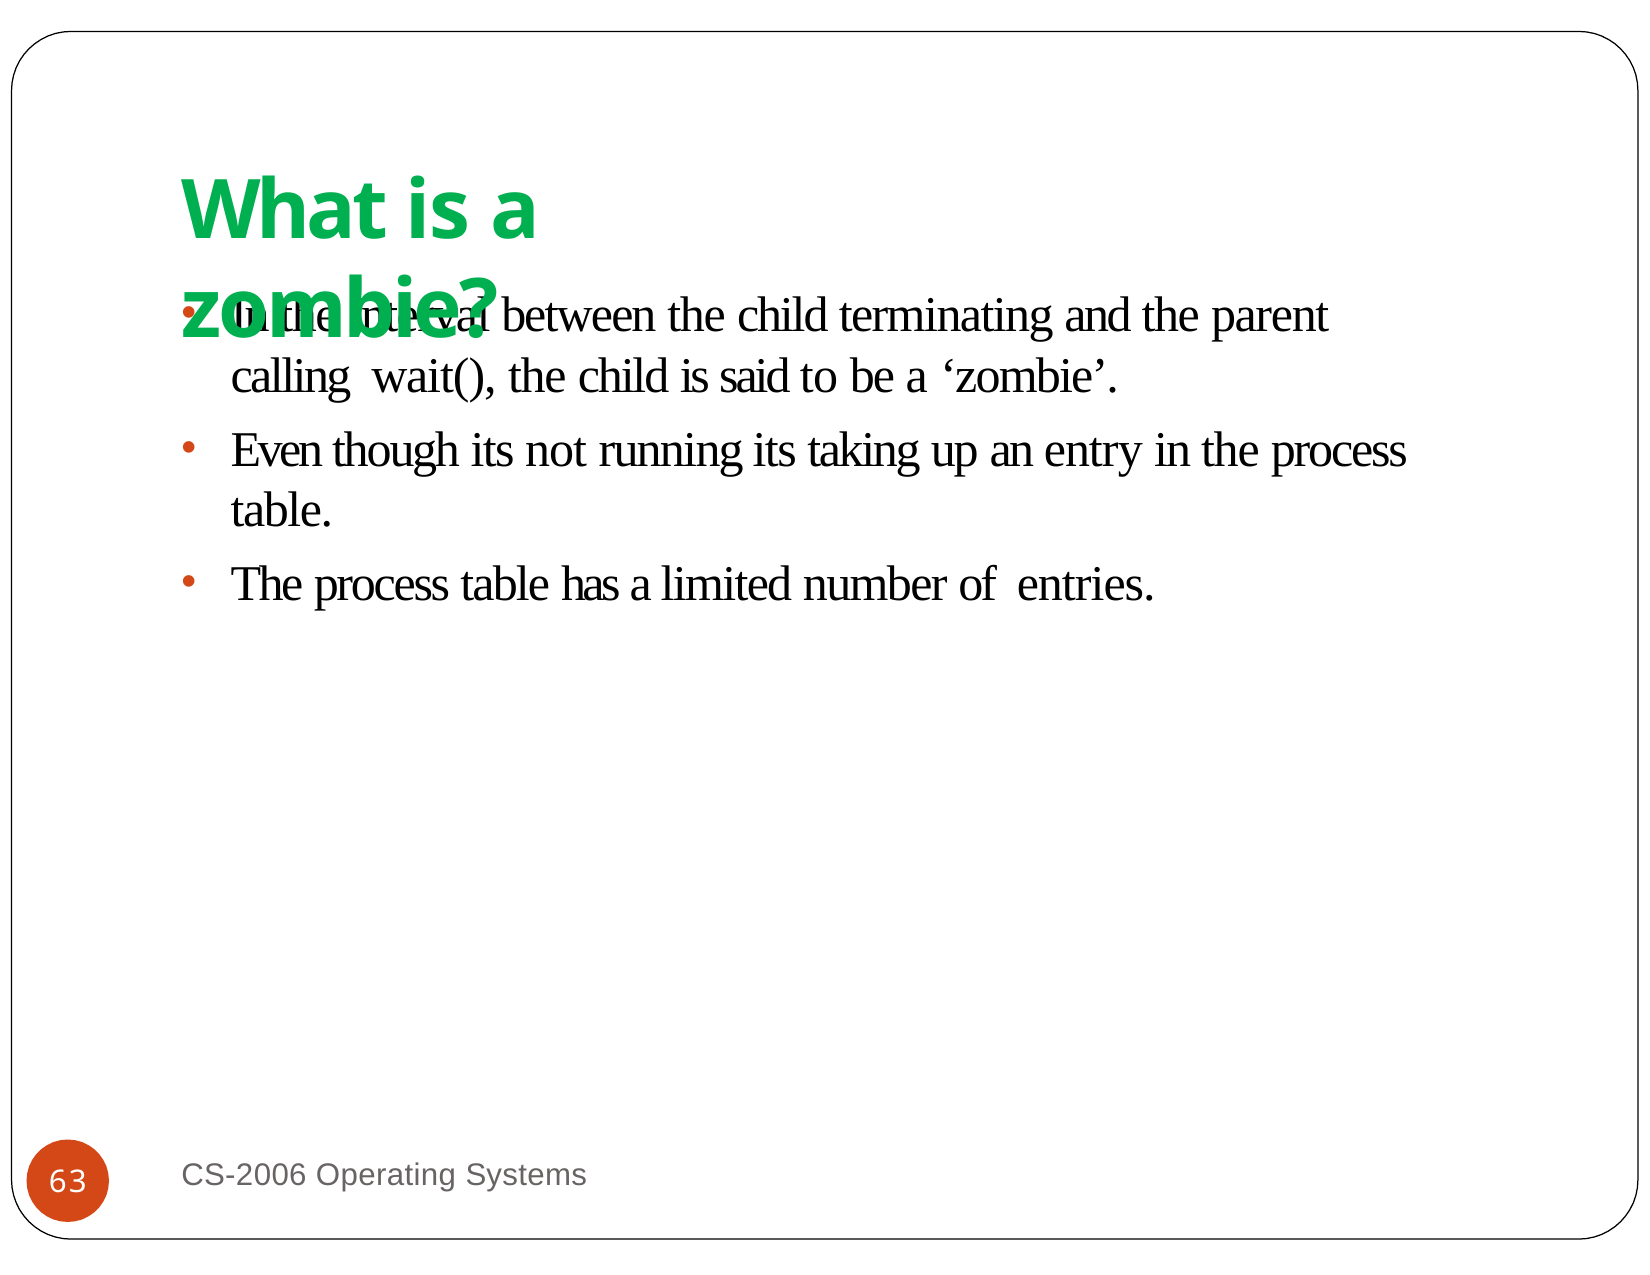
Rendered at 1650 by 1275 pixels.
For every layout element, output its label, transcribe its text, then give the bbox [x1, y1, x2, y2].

title What is a zombie? [179, 154, 822, 370]
text_box In the interval between the child terminating and the parent calling wait(), the child is said to be a ‘zombie’. Even though its not running its taking up an entry in the process table. The process table has a limited number of entries. [179, 278, 1509, 611]
text_box [26, 1139, 109, 1222]
footer CS-2006 Operating Systems [179, 1154, 590, 1275]
text_box [42, 1161, 93, 1204]
